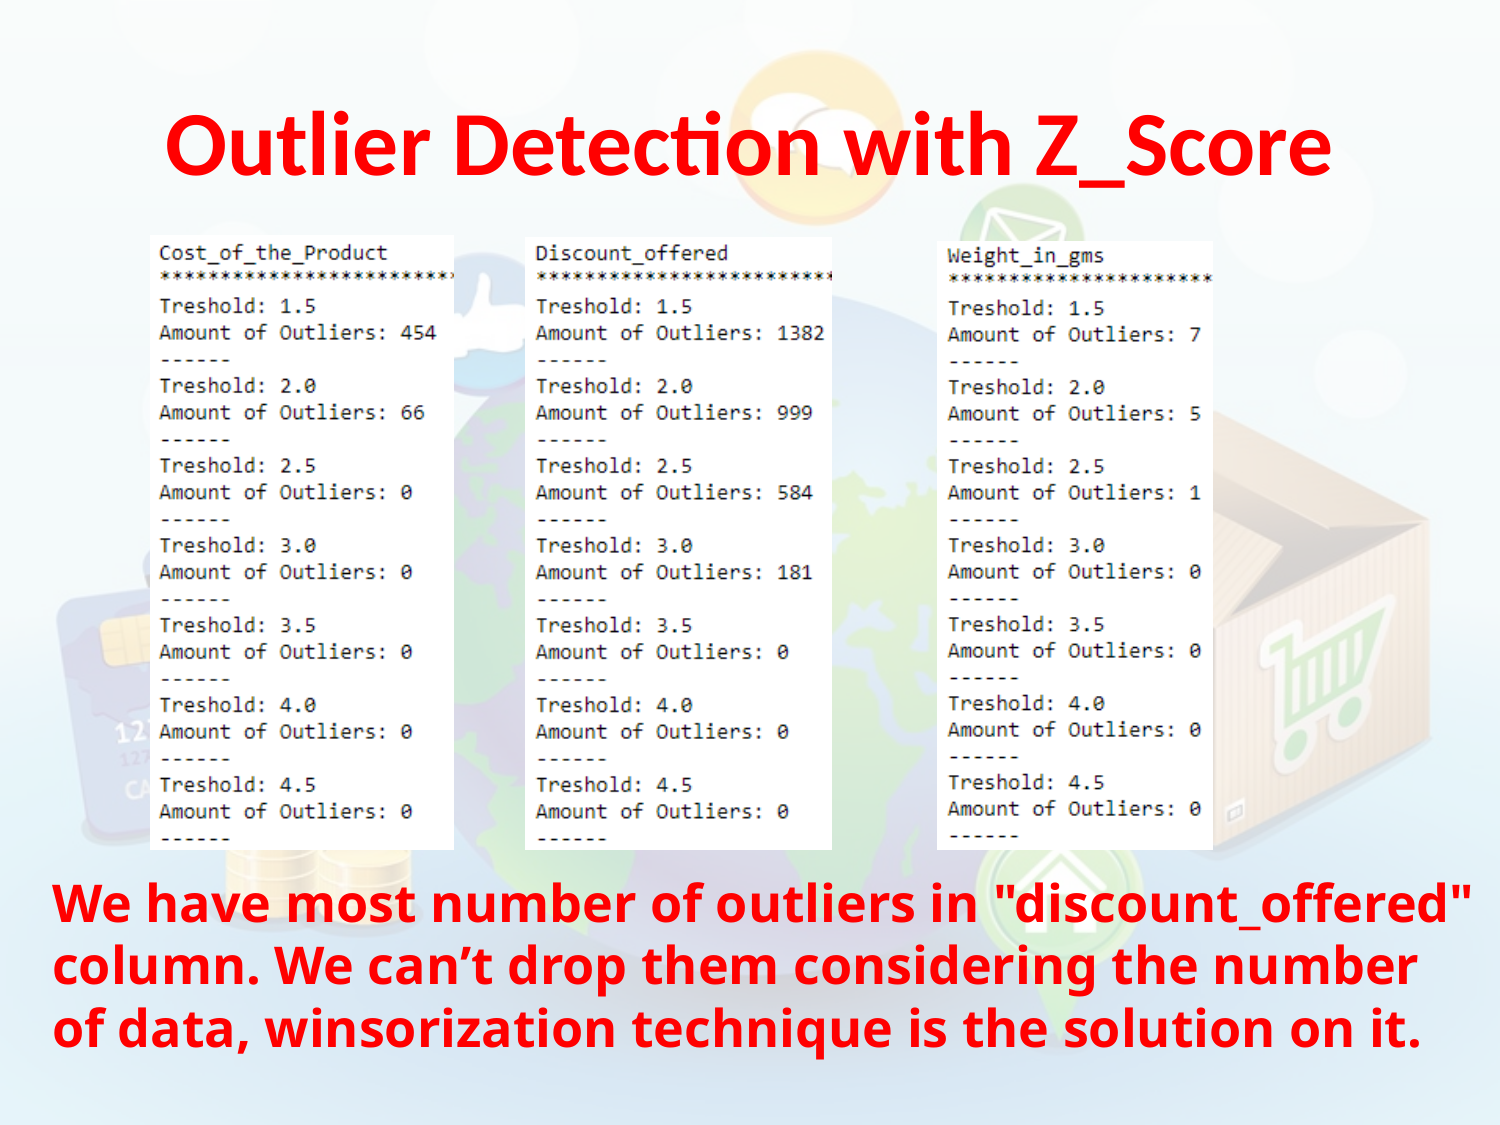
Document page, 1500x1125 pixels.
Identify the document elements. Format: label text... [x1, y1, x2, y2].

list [149, 235, 454, 850]
text_box We have most number of outliers in "discount_offered" column. We can’t drop them considering the number of data, winsorization technique is the solution on it. [37, 862, 1500, 1066]
picture [937, 240, 1213, 850]
title Outlier Detection with Z_Score [75, 45, 1425, 233]
picture [524, 236, 832, 850]
